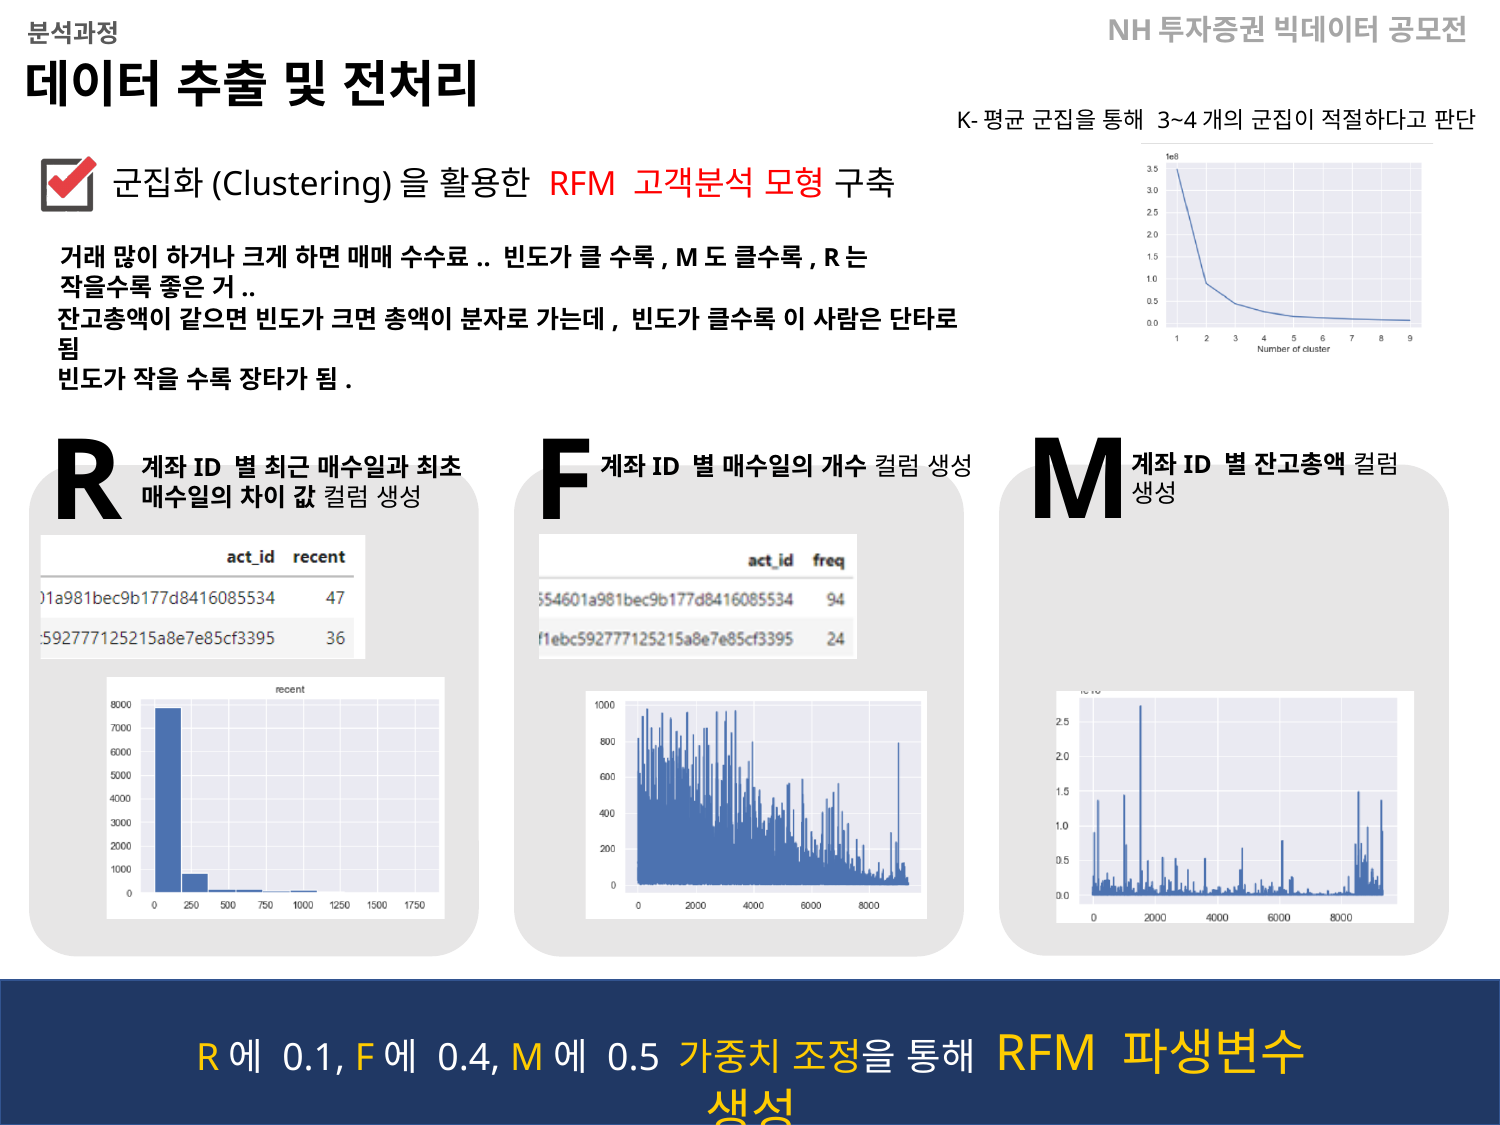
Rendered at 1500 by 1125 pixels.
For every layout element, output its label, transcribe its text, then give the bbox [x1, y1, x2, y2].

text_box 데이터 추출 및 전처리 [9, 51, 496, 122]
text_box 계좌ID 별 최근 매수일과 최초 매수일의 차이 값 컬럼 생성 [127, 444, 532, 519]
text_box R에 0.1, F에 0.4, M에 0.5 가중치 조정을 통해 RFM 파생변수 생성 [171, 1012, 1332, 1125]
picture [1056, 690, 1415, 923]
text_box NH투자증권 빅데이터 공모전 [1092, 0, 1500, 67]
text_box 계좌ID 별 매수일의 개수 컬럼 생성 [585, 443, 991, 489]
text_box [0, 979, 1500, 1125]
text_box F [518, 412, 666, 554]
text_box [513, 489, 965, 958]
text_box 분석과정 [12, 3, 318, 51]
text_box [998, 480, 1450, 957]
picture [106, 677, 445, 922]
text_box 군집화(Clustering)을 활용한 RFM 고객분석 모형 구축 [112, 155, 1078, 210]
text_box 계좌ID 별 잔고총액 컬럼 생성 [1116, 440, 1449, 516]
text_box 잔고총액이 같으면 빈도가 크면 총액이 분자로 가는데, 빈도가 클수록 이 사람은 단타로 됨 빈도가 작을 수록 장타가 됨. [43, 295, 980, 401]
text_box M [1010, 411, 1158, 553]
picture [539, 534, 857, 659]
text_box K-평균 군집을 통해 3~4개의 군집이 적절하다고 판단 [941, 97, 1500, 140]
text_box [28, 491, 480, 958]
picture [25, 140, 112, 226]
picture [585, 690, 927, 919]
picture [40, 535, 366, 659]
slide_number 10 [1059, 1042, 1397, 1103]
text_box 거래 많이 하거나 크게 하면 매매 수수료.. 빈도가 클 수록, M도 클수록, R는 작을수록 좋은 거.. [45, 233, 983, 309]
text_box R [33, 412, 181, 554]
picture [1135, 143, 1434, 364]
